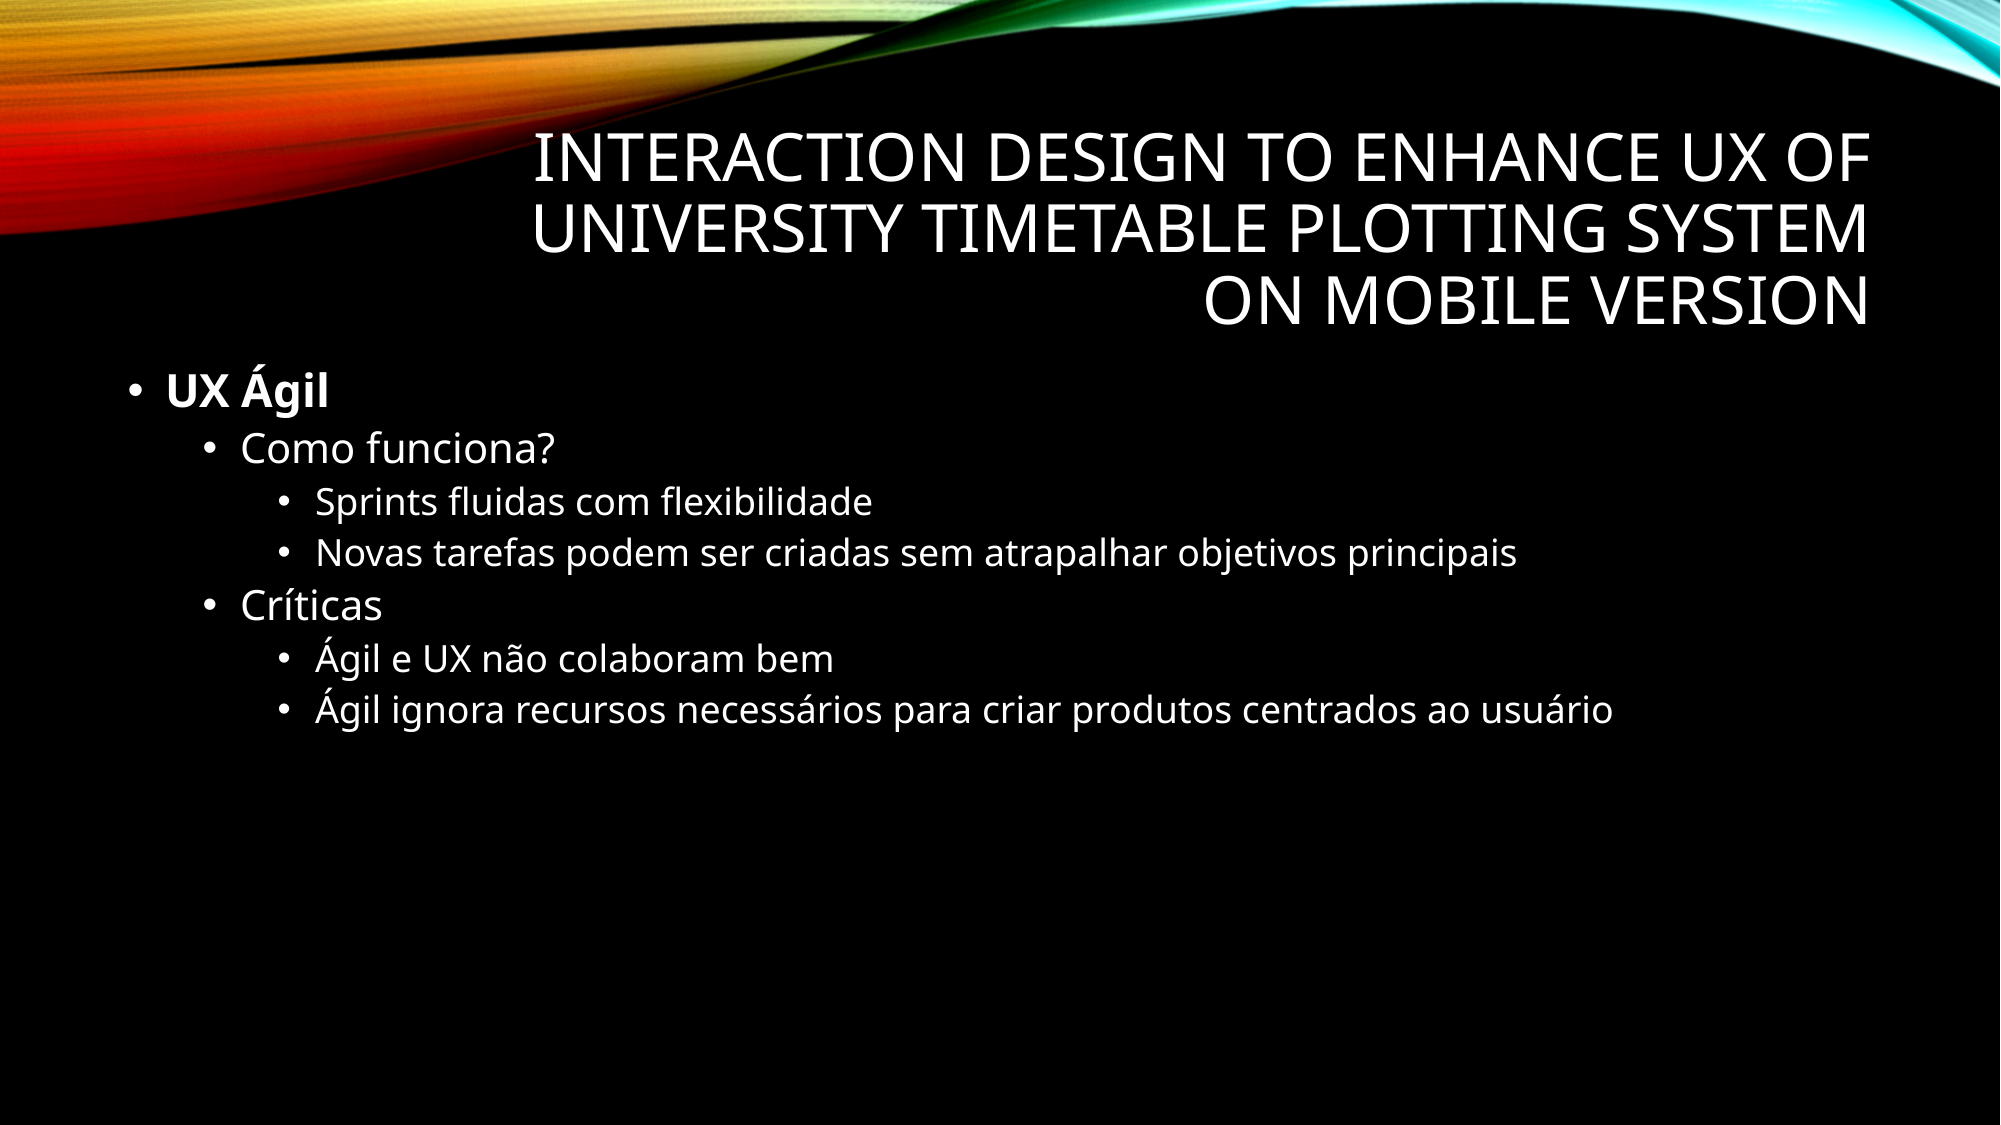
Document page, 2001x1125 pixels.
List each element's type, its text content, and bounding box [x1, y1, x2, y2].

title Interaction Design to Enhance UX of University Timetable Plotting System on Mobile Version [474, 125, 1888, 338]
picture [0, 0, 2000, 237]
list UX Ágil Como funciona? Sprints fluidas com flexibilidade Novas tarefas podem ser criadas sem atrapalhar objetivos principais Críticas Ágil e UX não colaboram bem Ágil ignora recursos necessários para criar produtos centrados ao usuário [112, 360, 1888, 1021]
